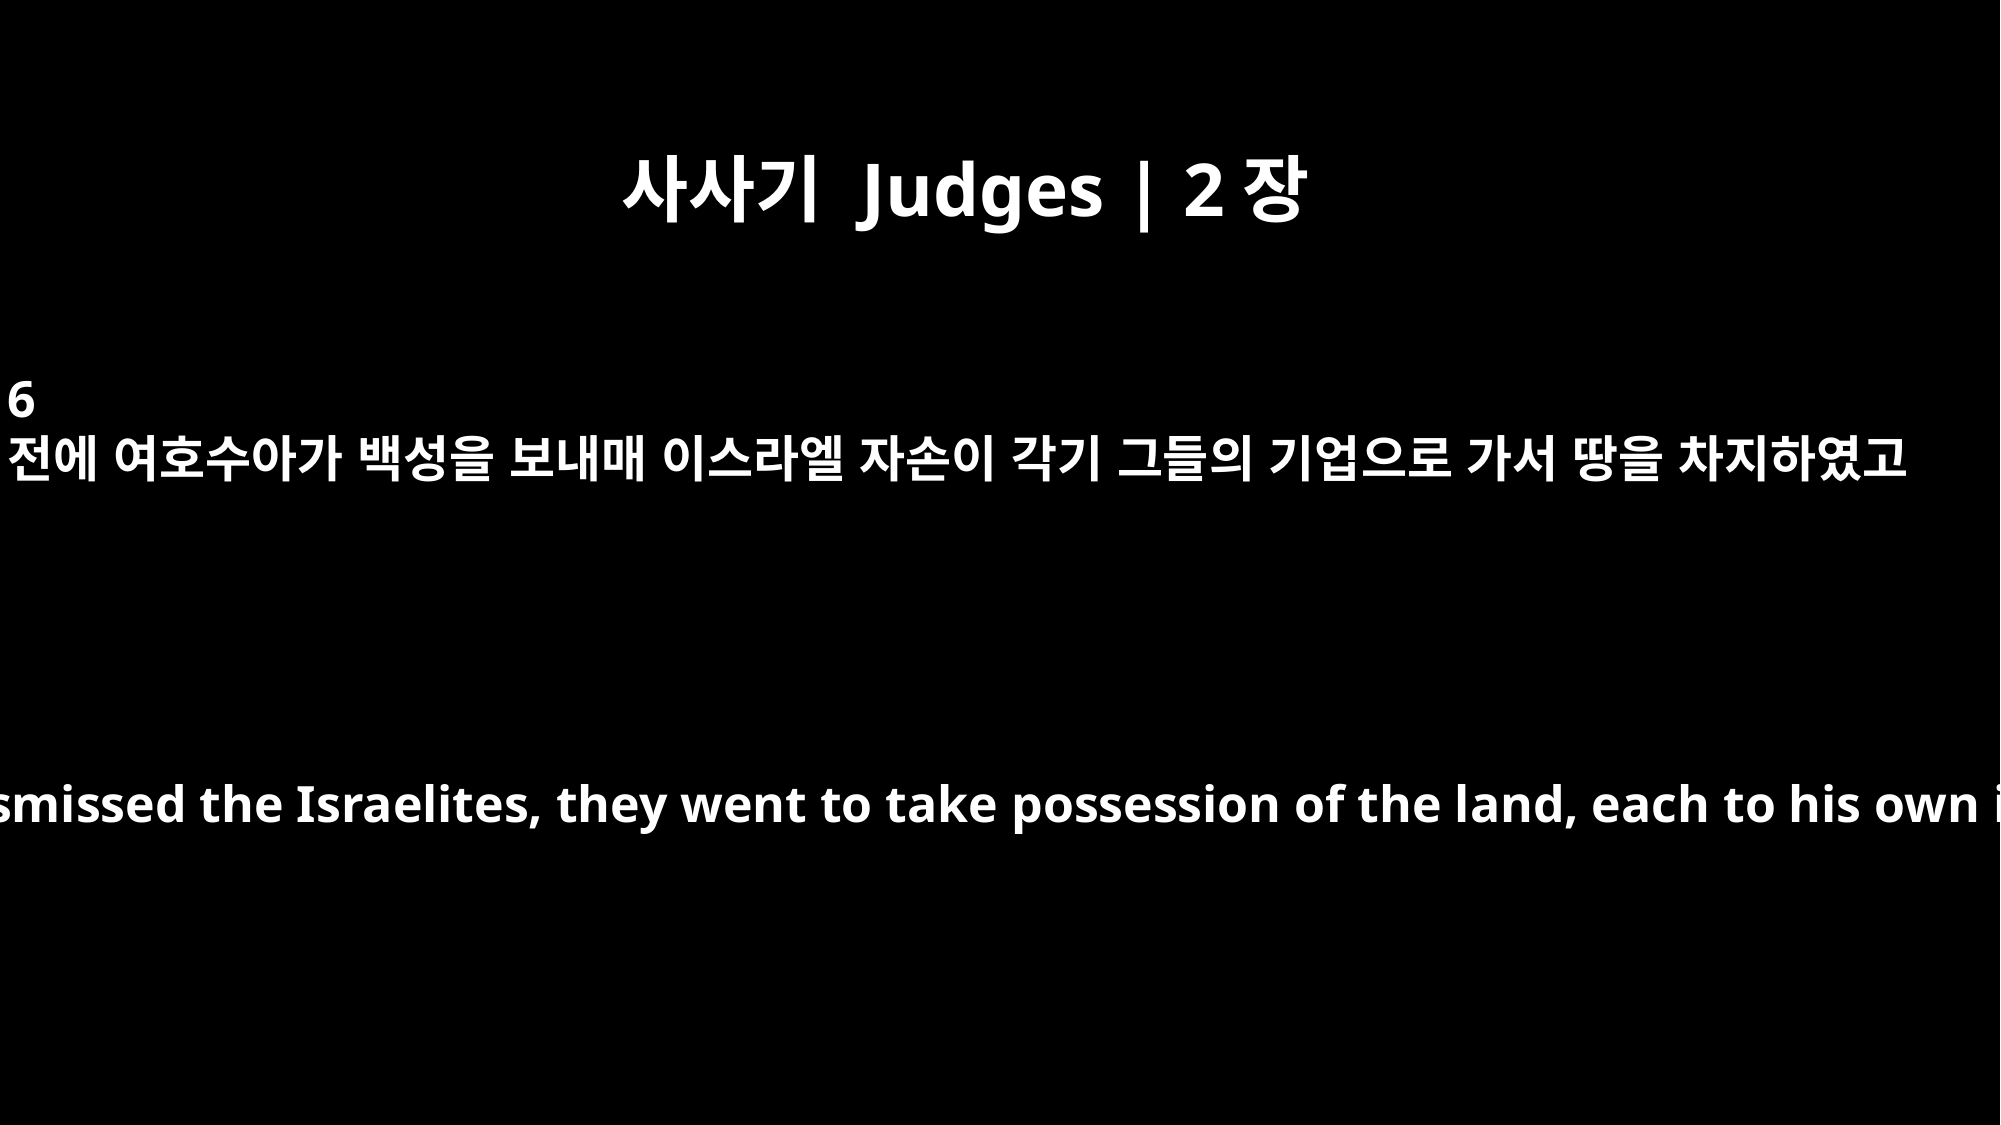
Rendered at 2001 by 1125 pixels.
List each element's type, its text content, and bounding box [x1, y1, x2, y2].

text_box After Joshua had dismissed the Israelites, they went to take possession of the land, each to his own inheritance. [0, 764, 2000, 840]
text_box 사사기 Judges | 2장 [606, 136, 1326, 239]
text_box 6 전에 여호수아가 백성을 보내매 이스라엘 자손이 각기 그들의 기업으로 가서 땅을 차지하였고 [0, 359, 1925, 495]
